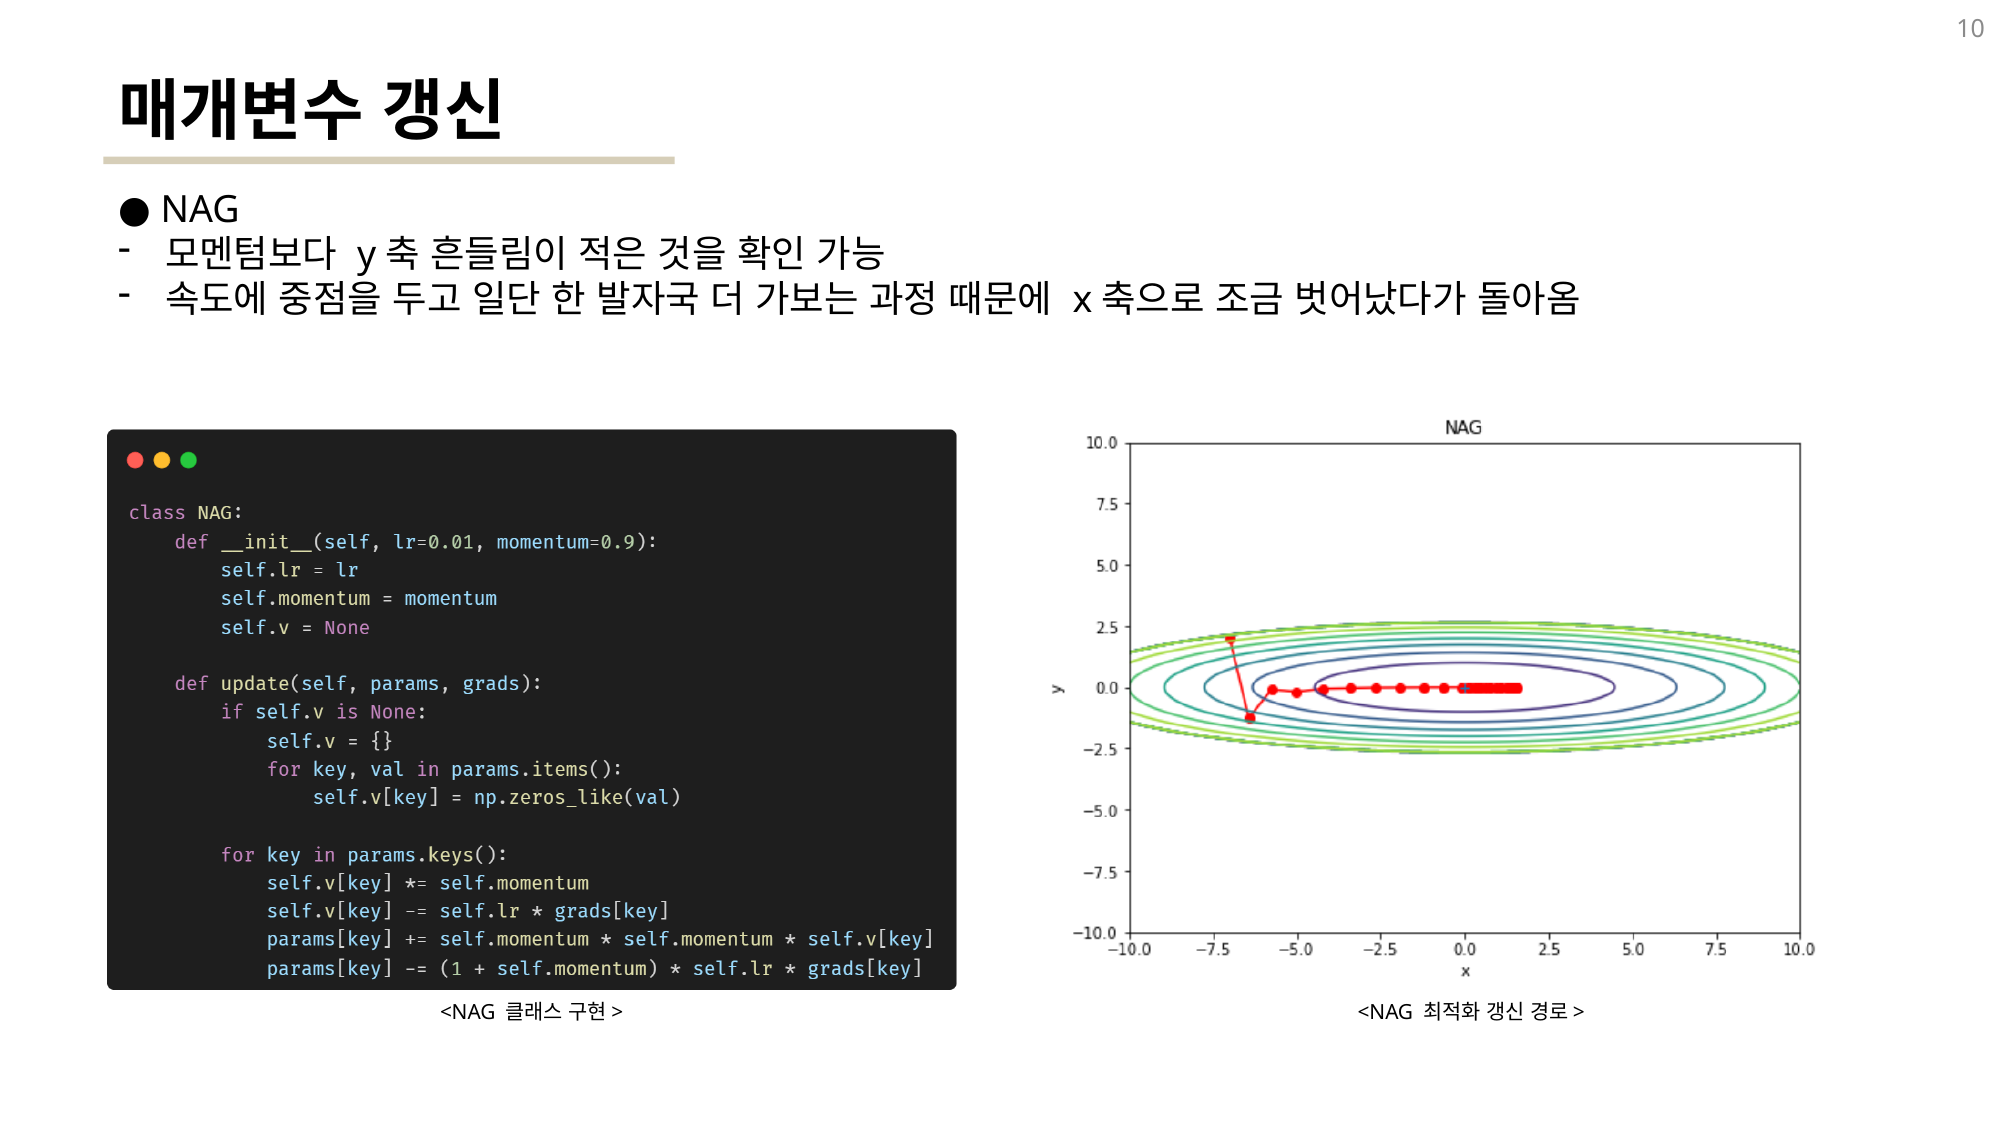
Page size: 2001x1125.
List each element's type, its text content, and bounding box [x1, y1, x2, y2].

text_box [102, 156, 676, 165]
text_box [32, 355, 1031, 1065]
text_box ● NAG 모멘텀보다 y축 흔들림이 적은 것을 확인 가능 속도에 중점을 두고 일단 한 발자국 더 가보는 과정 때문에 x축으로 조금 벗어났다가 돌아옴 [103, 177, 1883, 328]
text_box 매개변수 갱신 [103, 60, 573, 156]
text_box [1030, 415, 1869, 1032]
slide_number 10 [1550, 0, 2000, 60]
